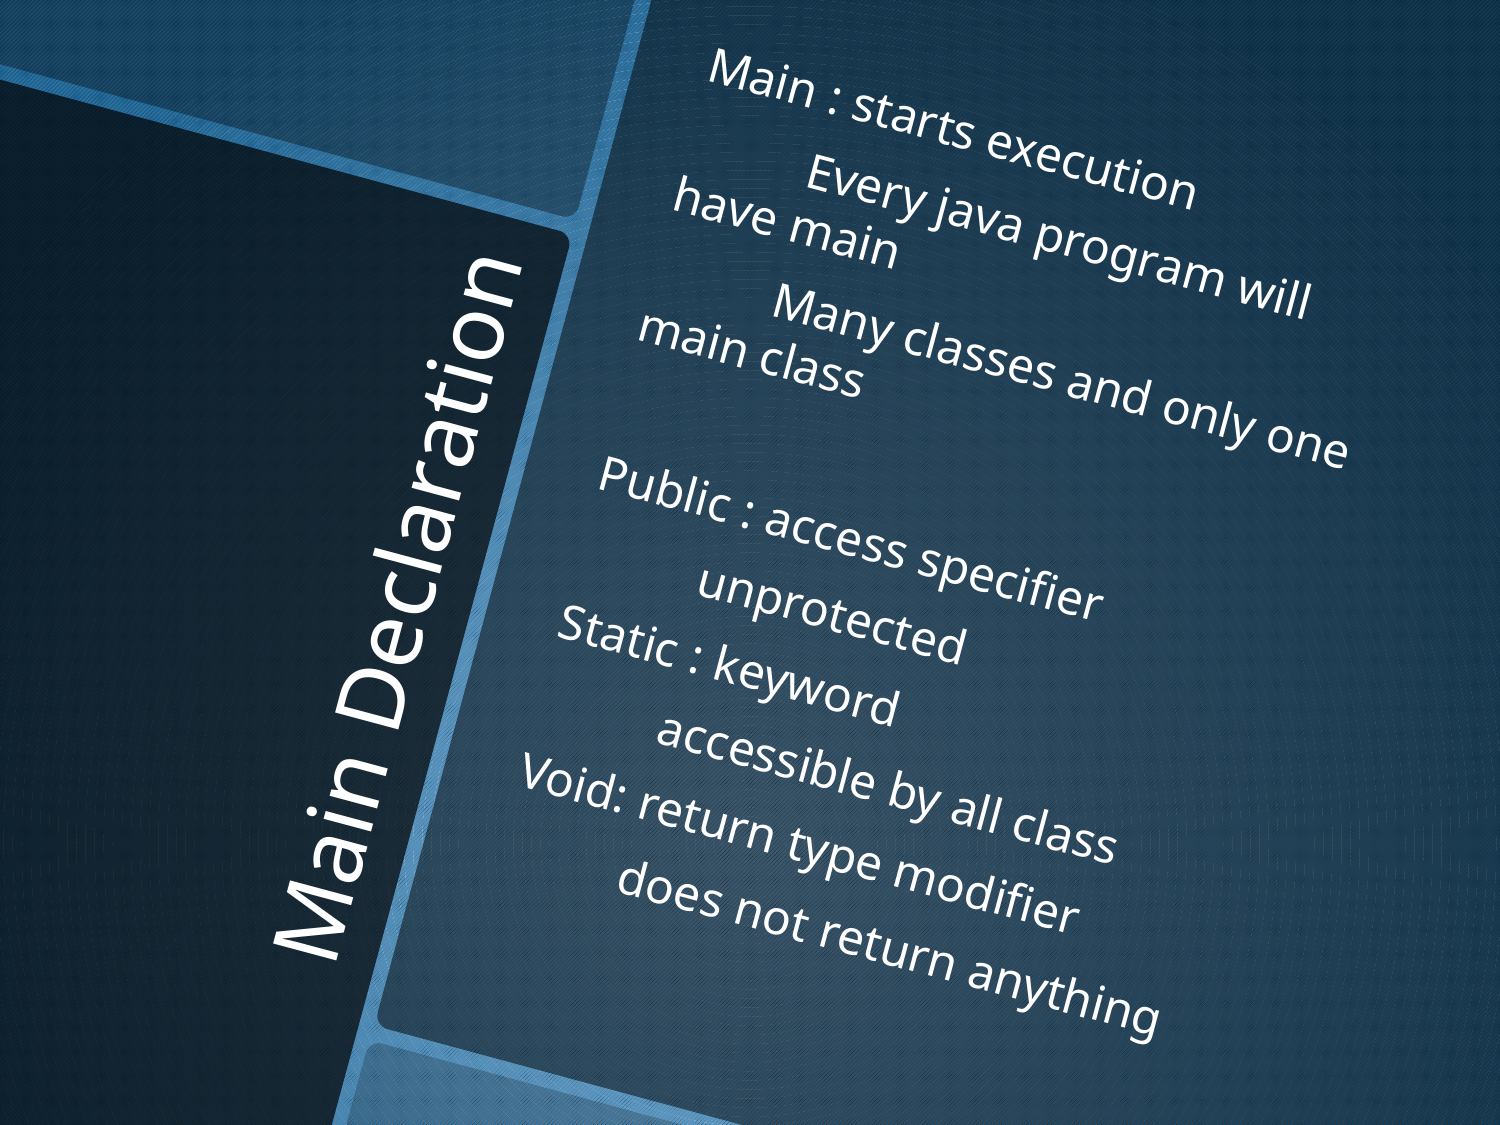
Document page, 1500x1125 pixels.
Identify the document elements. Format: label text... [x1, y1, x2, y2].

title Main Declaration [69, 181, 554, 1056]
list Main : starts execution Every java program will have main Many classes and only one main class Public : access specifier unprotected Static : keyword accessible by all class Void: return type modifier does not return anything [475, 18, 1445, 1075]
